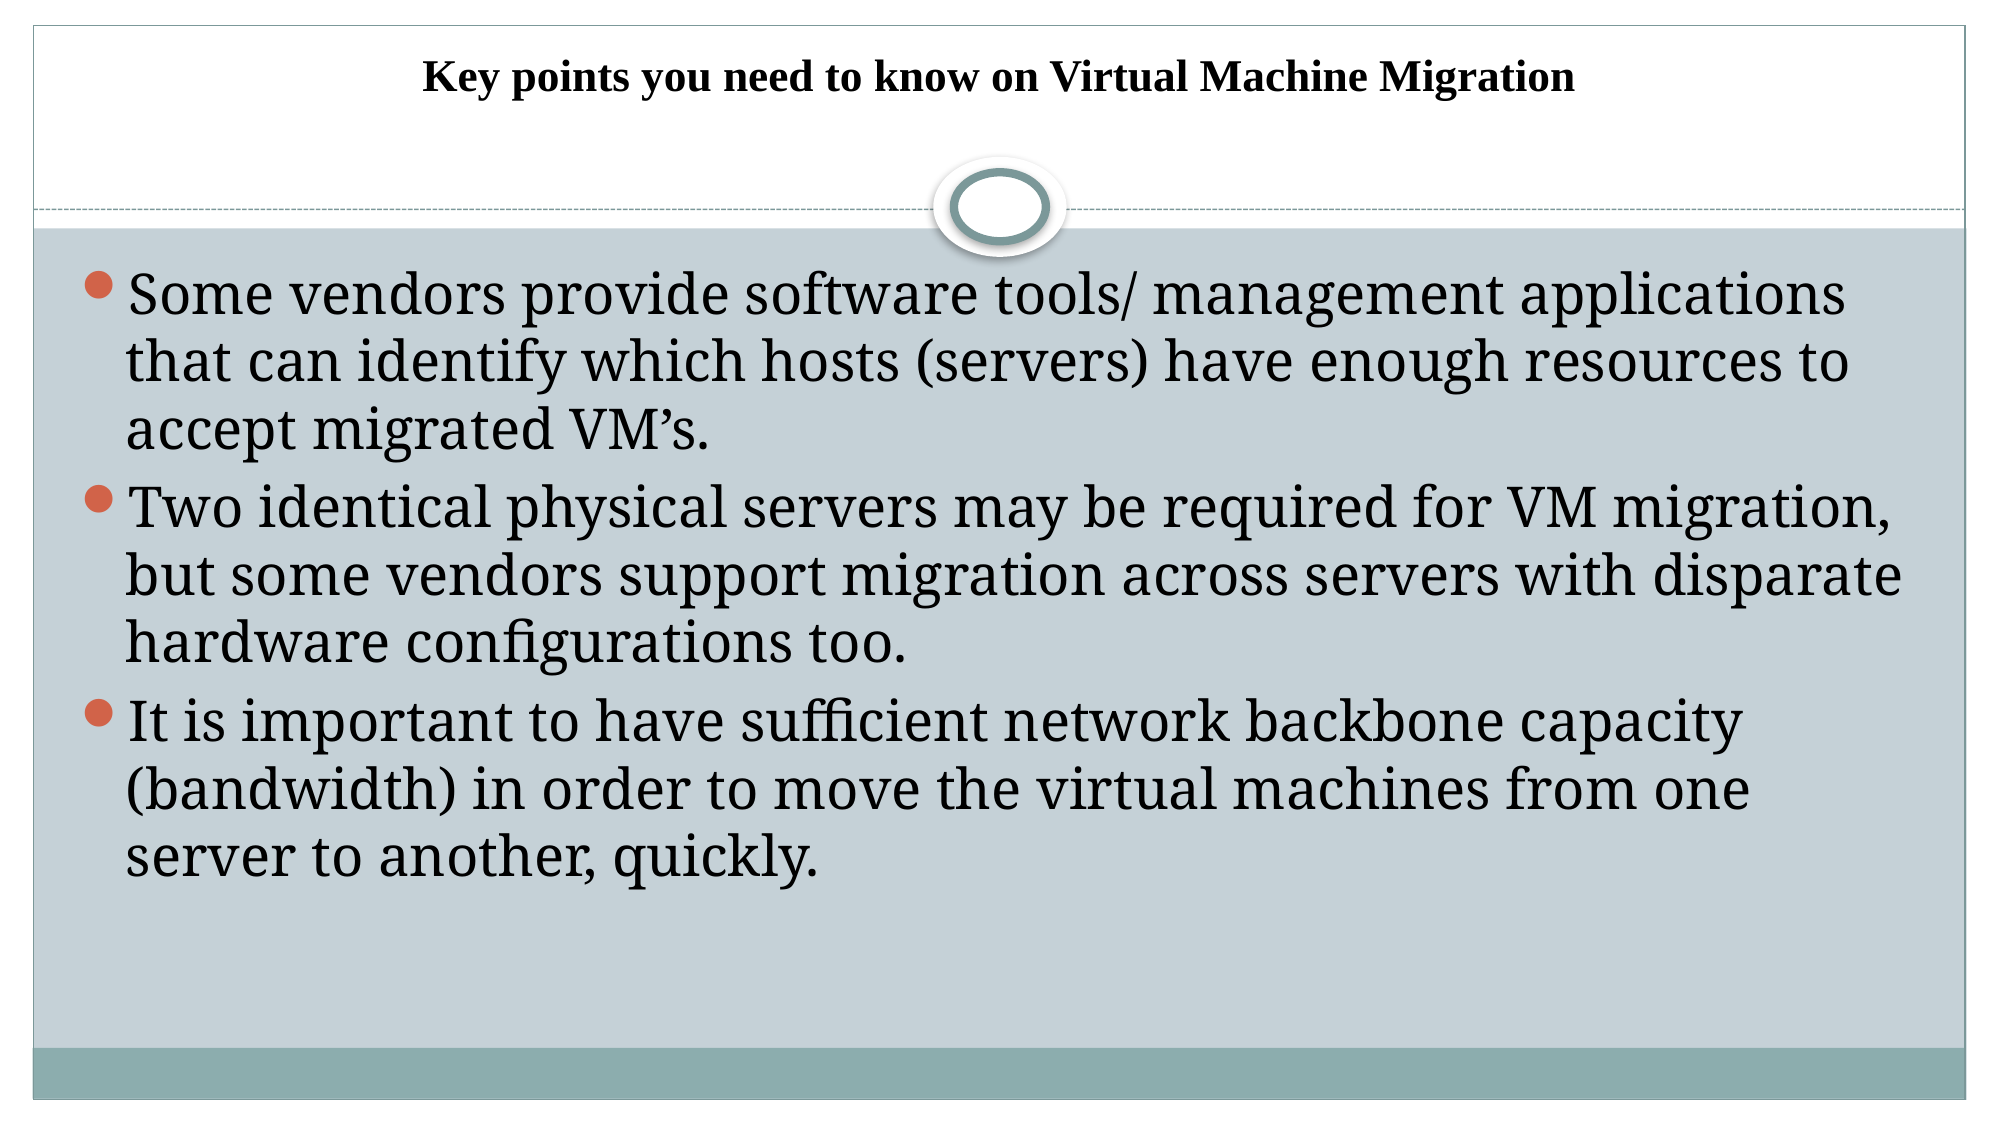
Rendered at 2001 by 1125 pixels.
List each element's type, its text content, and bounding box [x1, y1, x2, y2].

list Some vendors provide software tools/ management applications that can identify which hosts (servers) have enough resources to accept migrated VM’s. Two identical physical servers may be required for VM migration, but some vendors support migration across servers with disparate hardware configurations too. It is important to have sufficient network backbone capacity (bandwidth) in order to move the virtual machines from one server to another, quickly. [66, 250, 1926, 1001]
title Key points you need to know on Virtual Machine Migration [66, 37, 1933, 162]
